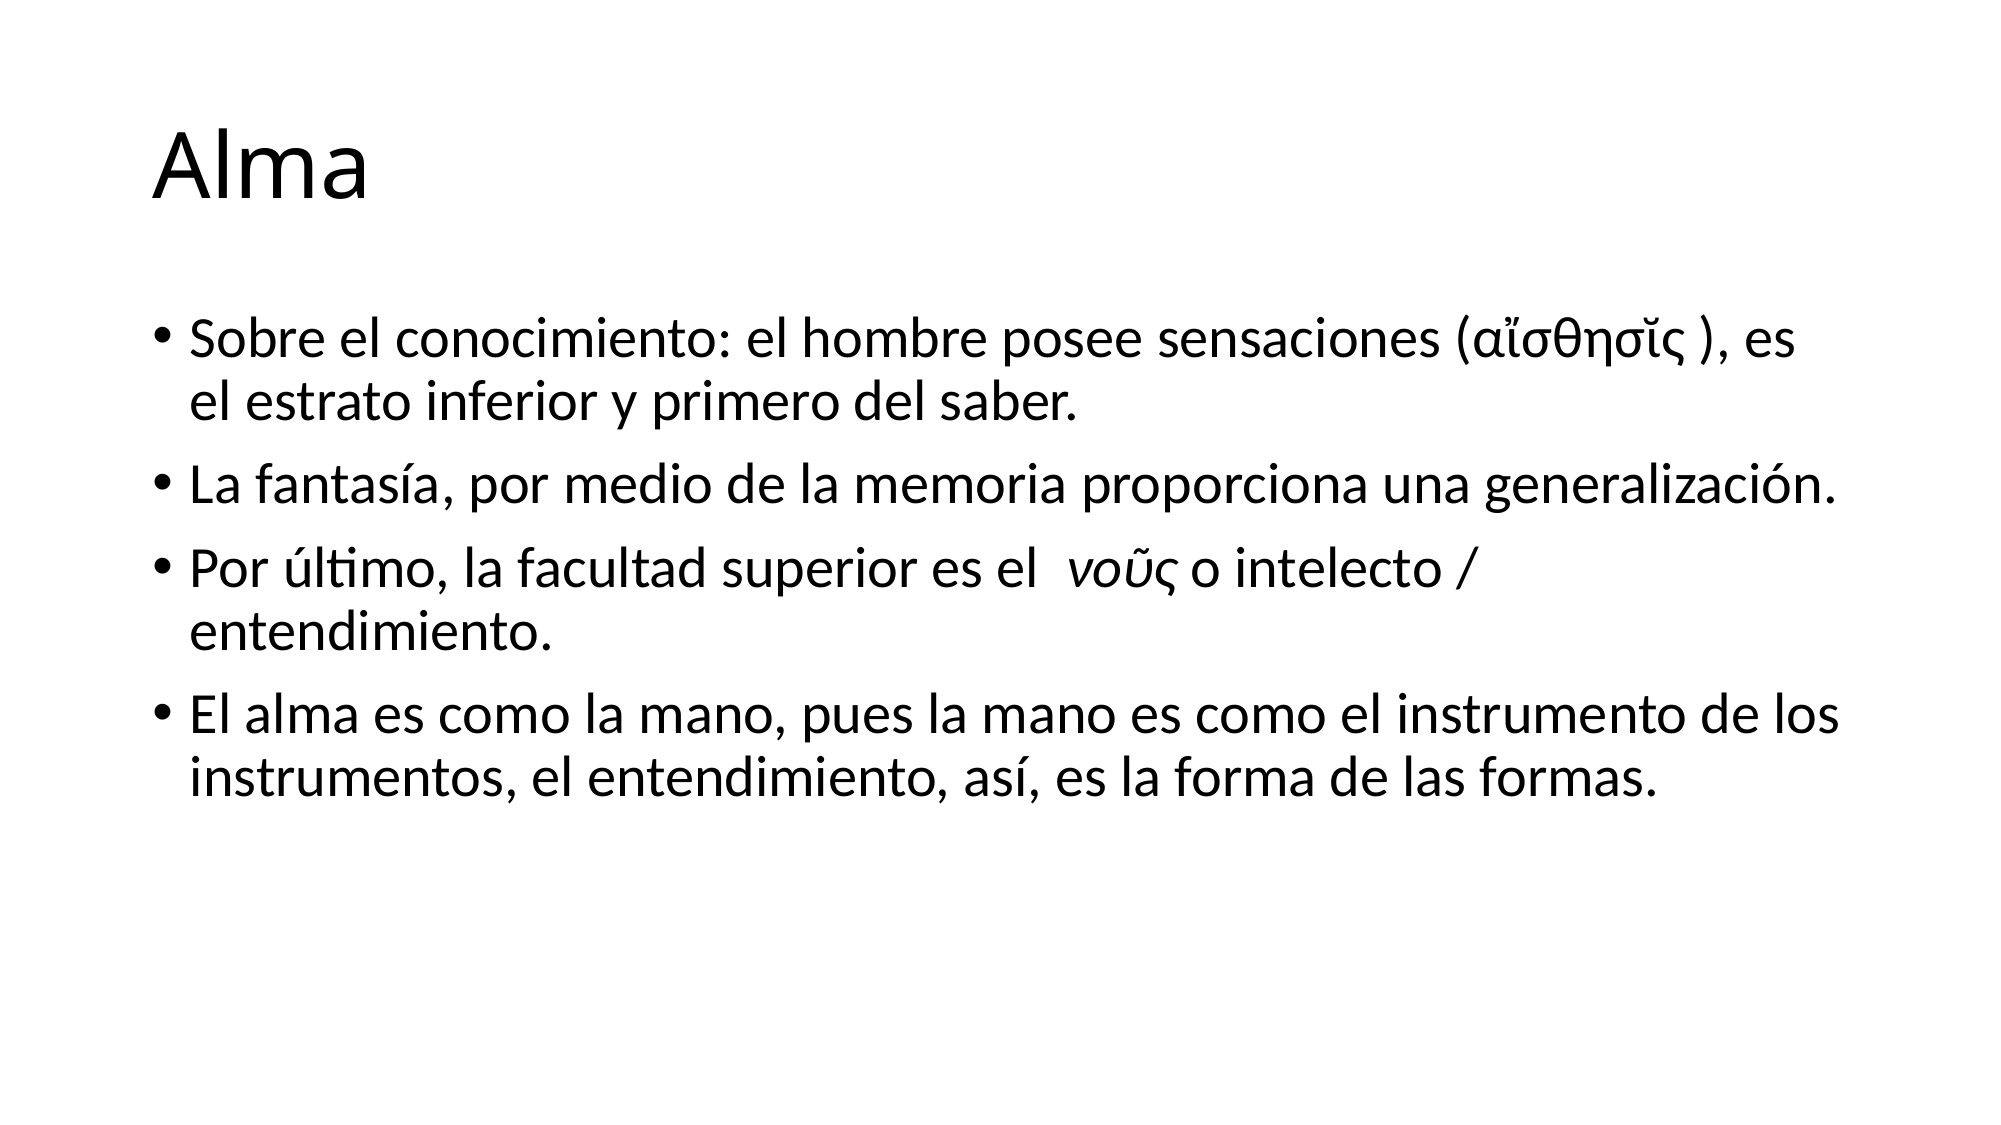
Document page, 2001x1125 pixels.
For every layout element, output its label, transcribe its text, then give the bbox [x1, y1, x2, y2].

title Alma [137, 59, 1863, 278]
list Sobre el conocimiento: el hombre posee sensaciones (αἴσθησῐς ), es el estrato inferior y primero del saber. La fantasía, por medio de la memoria proporciona una generalización. Por último, la facultad superior es el νοῦς‎ o intelecto / entendimiento. El alma es como la mano, pues la mano es como el instrumento de los instrumentos, el entendimiento, así, es la forma de las formas. [137, 299, 1863, 1014]
